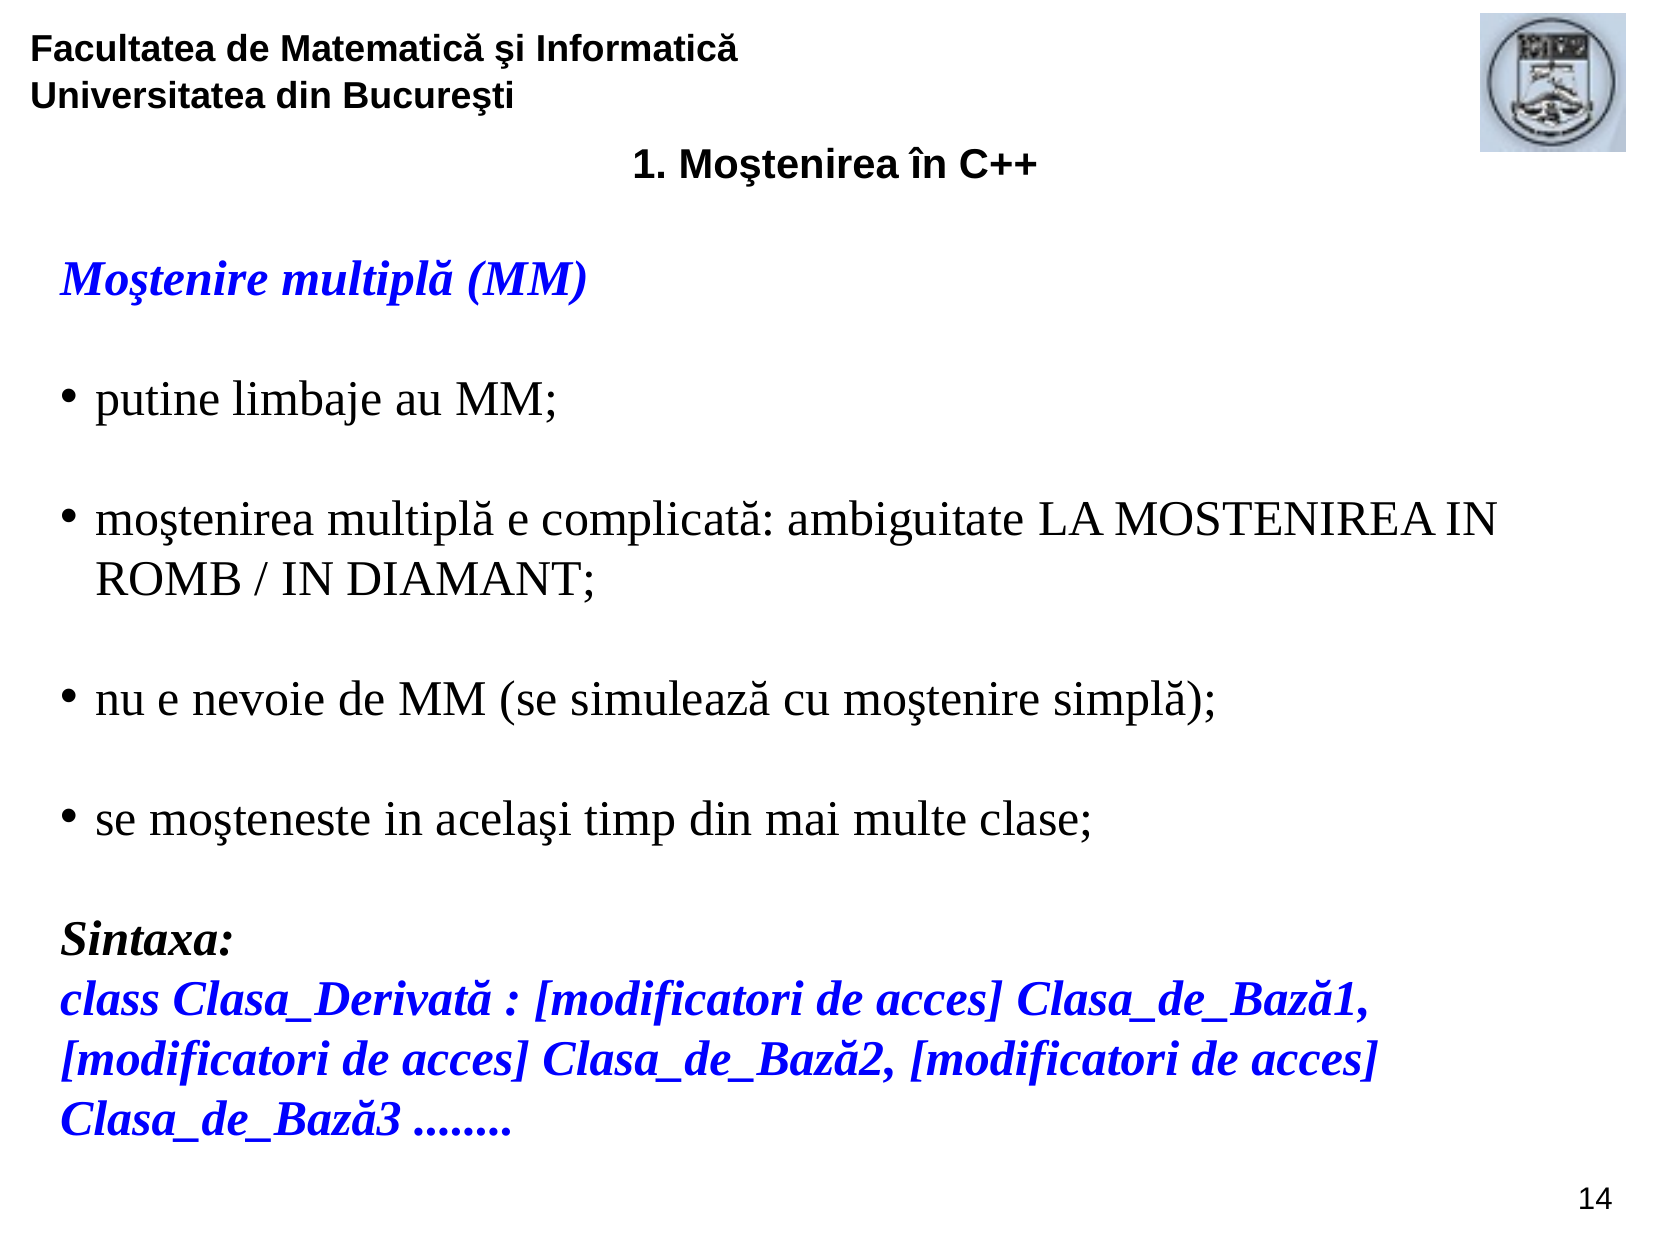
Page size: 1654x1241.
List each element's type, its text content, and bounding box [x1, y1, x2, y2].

picture [1480, 13, 1626, 152]
text_box Moştenire multiplă (MM) putine limbaje au MM; moştenirea multiplă e complicată: ambiguitate LA MOSTENIREA IN ROMB / IN DIAMANT; nu e nevoie de MM (se simulează cu moştenire simplă); se moşteneste in acelaşi timp din mai multe clase; Sintaxa: class Clasa_Derivată : [modificatori de acces] Clasa_de_Bază1, [modificatori de acces] Clasa_de_Bază2, [modificatori de acces] Clasa_de_Bază3 ........ [44, 230, 1527, 1086]
text_box 14 [1526, 1158, 1630, 1225]
text_box Facultatea de Matematică şi Informatică Universitatea din Bucureşti [13, 13, 841, 122]
text_box 1. Moştenirea în C++ [380, 135, 1290, 209]
